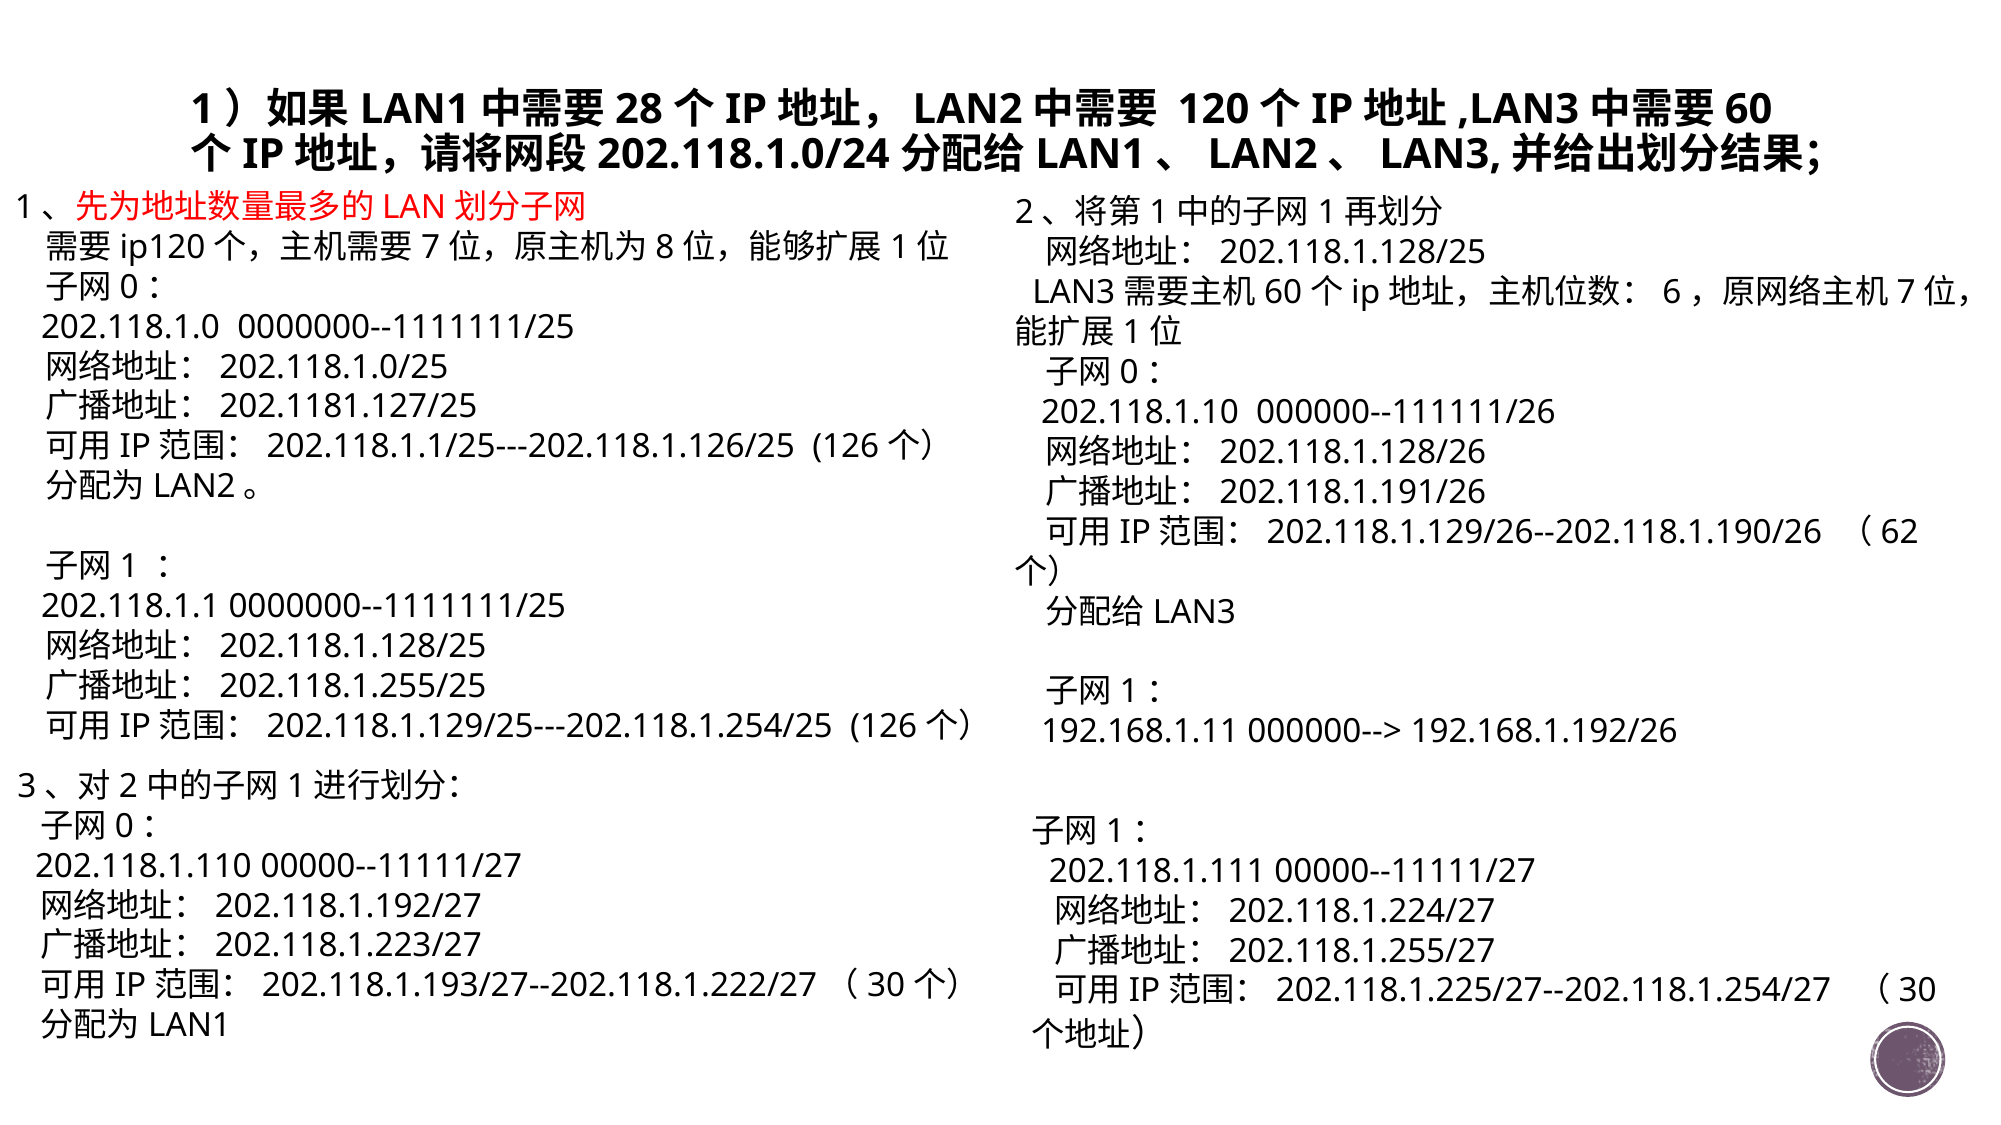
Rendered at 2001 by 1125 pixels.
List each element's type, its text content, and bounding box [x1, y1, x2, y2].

text_box 子网1： 202.118.1.111 00000--11111/27 网络地址：202.118.1.224/27 广播地址：202.118.1.255/27 可用IP范围：202.118.1.225/27--202.118.1.254/27 （30个地址） [1016, 756, 1953, 1061]
text_box 2、将第1中的子网1再划分 网络地址：202.118.1.128/25 LAN3需要主机60个ip地址，主机位数：6，原网络主机7位，能扩展1位 子网0： 202.118.1.10 000000--111111/26 网络地址：202.118.1.128/26 广播地址：202.118.1.191/26 可用IP范围：202.118.1.129/26--202.118.1.190/26 （62个） 分配给LAN3 子网1： 192.168.1.11 000000--> 192.168.1.192/26 [999, 183, 2000, 802]
text_box 1、先为地址数量最多的LAN划分子网 需要ip120个，主机需要7位，原主机为8位，能够扩展1位 子网0： 202.118.1.0 0000000--1111111/25 网络地址：202.118.1.0/25 广播地址：202.1181.127/25 可用IP范围：202.118.1.1/25---202.118.1.126/25 (126个） 分配为LAN2。 子网1 ： 202.118.1.1 0000000--1111111/25 网络地址：202.118.1.128/25 广播地址：202.118.1.255/25 可用IP范围：202.118.1.129/25---202.118.1.254/25 (126个） [0, 177, 1056, 797]
title 1）如果LAN1中需要28个IP地址，LAN2中需要 120个IP地址,LAN3中需要60个IP地址，请将网段202.118.1.0/24分配给LAN1、LAN2、LAN3,并给出划分结果； [175, 70, 1826, 183]
text_box 3、对2中的子网1进行划分： 子网0： 202.118.1.110 00000--11111/27 网络地址：202.118.1.192/27 广播地址：202.118.1.223/27 可用IP范围：202.118.1.193/27--202.118.1.222/27（30个） 分配为LAN1 [2, 756, 1016, 1051]
